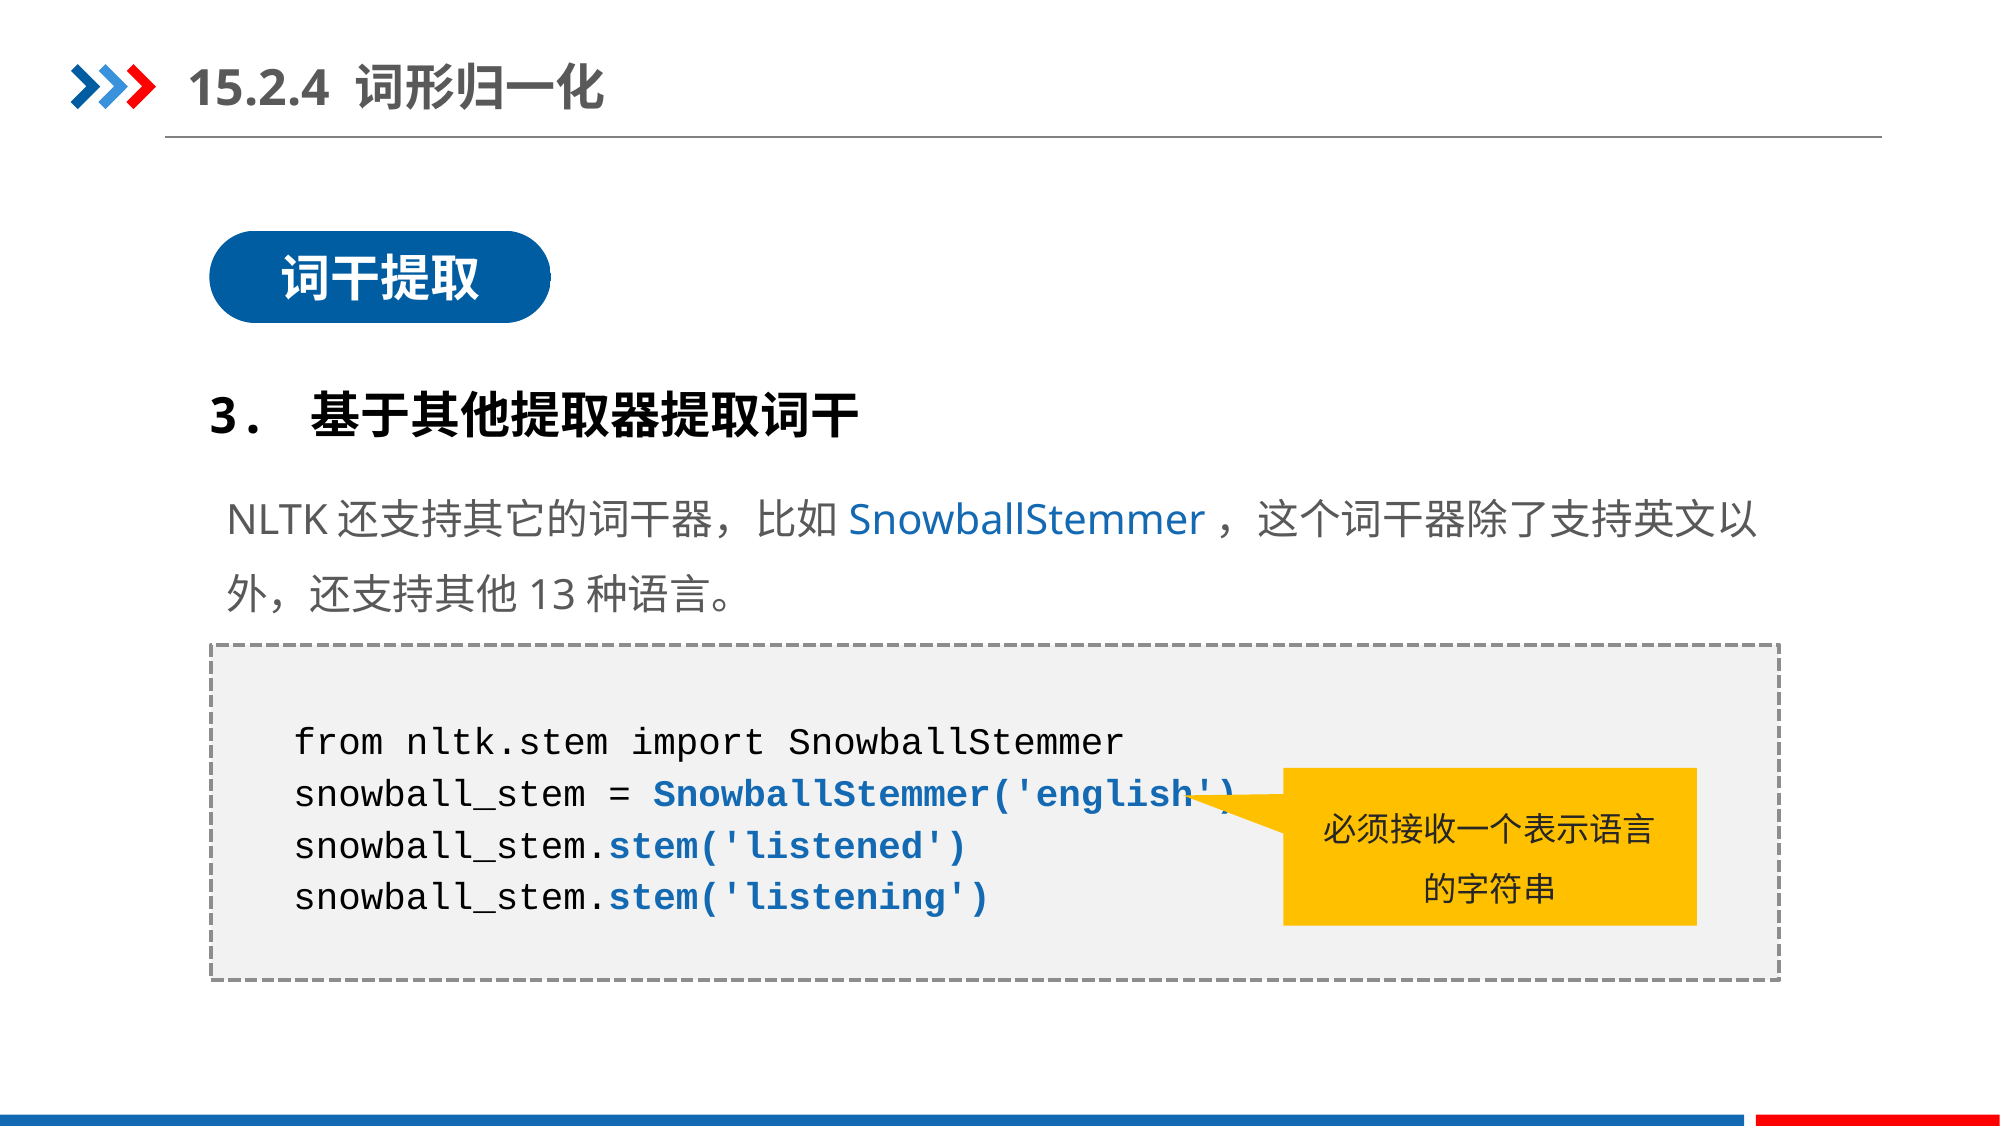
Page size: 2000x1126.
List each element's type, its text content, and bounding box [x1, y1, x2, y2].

text_box 3. 基于其他提取器提取词干 [193, 376, 875, 451]
text_box NLTK还支持其它的词干器，比如SnowballStemmer，这个词干器除了支持英文以外，还支持其他13种语言。 [211, 460, 1780, 626]
text_box 必须接收一个表示语言的字符串 [1295, 780, 1685, 916]
text_box [1180, 765, 1699, 928]
text_box 15.2.4 词形归一化 [187, 43, 921, 127]
text_box 词干提取 [207, 228, 554, 326]
text_box from nltk.stem import SnowballStemmer snowball_stem = SnowballStemmer('english') snowball_stem.stem('listened') snowball_stem.stem('listening') [234, 703, 1756, 925]
text_box [209, 643, 1781, 982]
